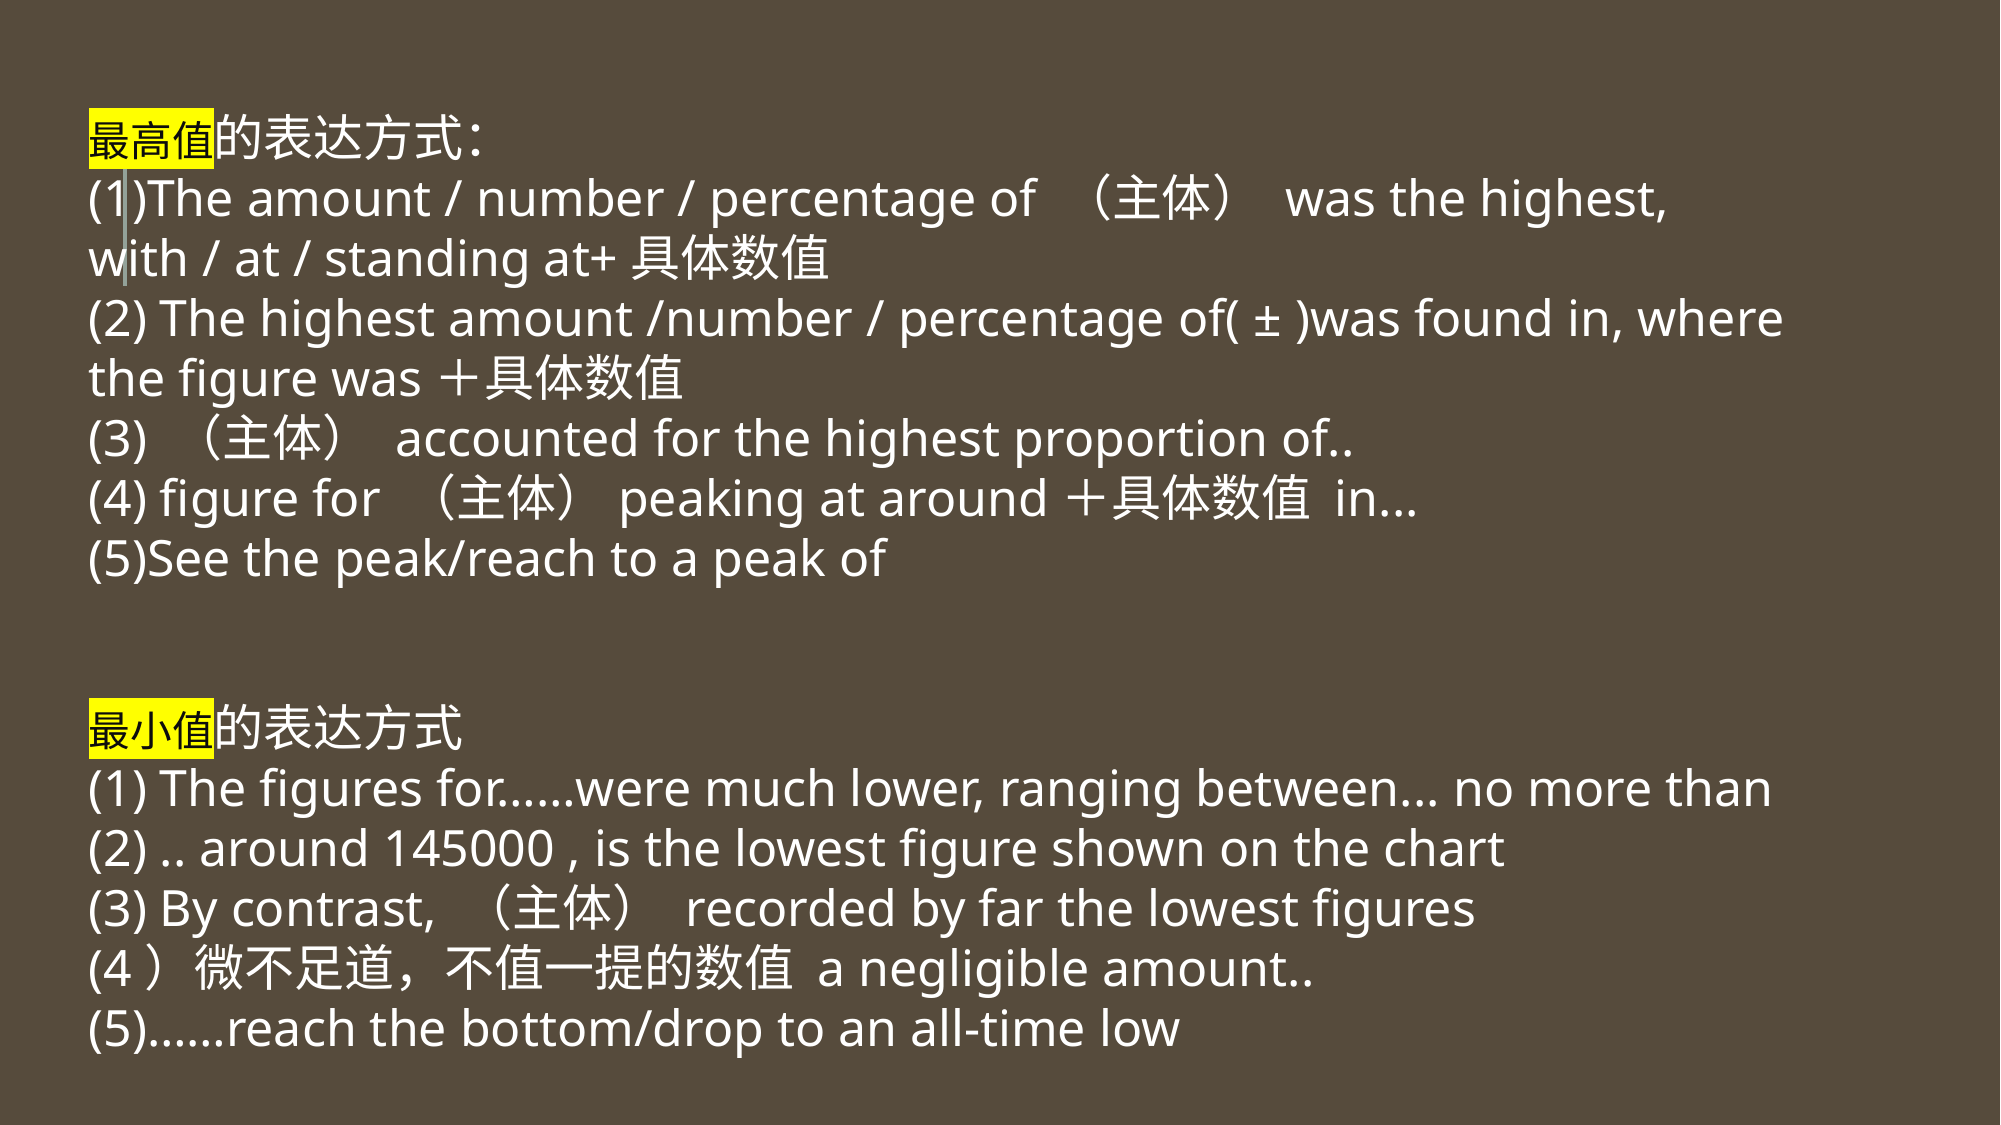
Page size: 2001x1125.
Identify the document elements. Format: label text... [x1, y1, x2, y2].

text_box 最高值的表达方式： (1)The amount / number / percentage of （主体） was the highest, with / at / standing at+具体数值 (2) The highest amount /number / percentage of( ± )was found in, where the figure was＋具体数值 (3) （主体） accounted for the highest proportion of.. (4) figure for （主体）peaking at around＋具体数值 in... (5)See the peak/reach to a peak of 最小值的表达方式 (1) The figures for……were much lower, ranging between... no more than (2) .. around 145000 , is the lowest figure shown on the chart (3) By contrast, （主体） recorded by far the lowest figures (4）微不足道，不值一提的数值 a negligible amount.. (5)……reach the bottom/drop to an all-time low [73, 99, 1822, 1064]
